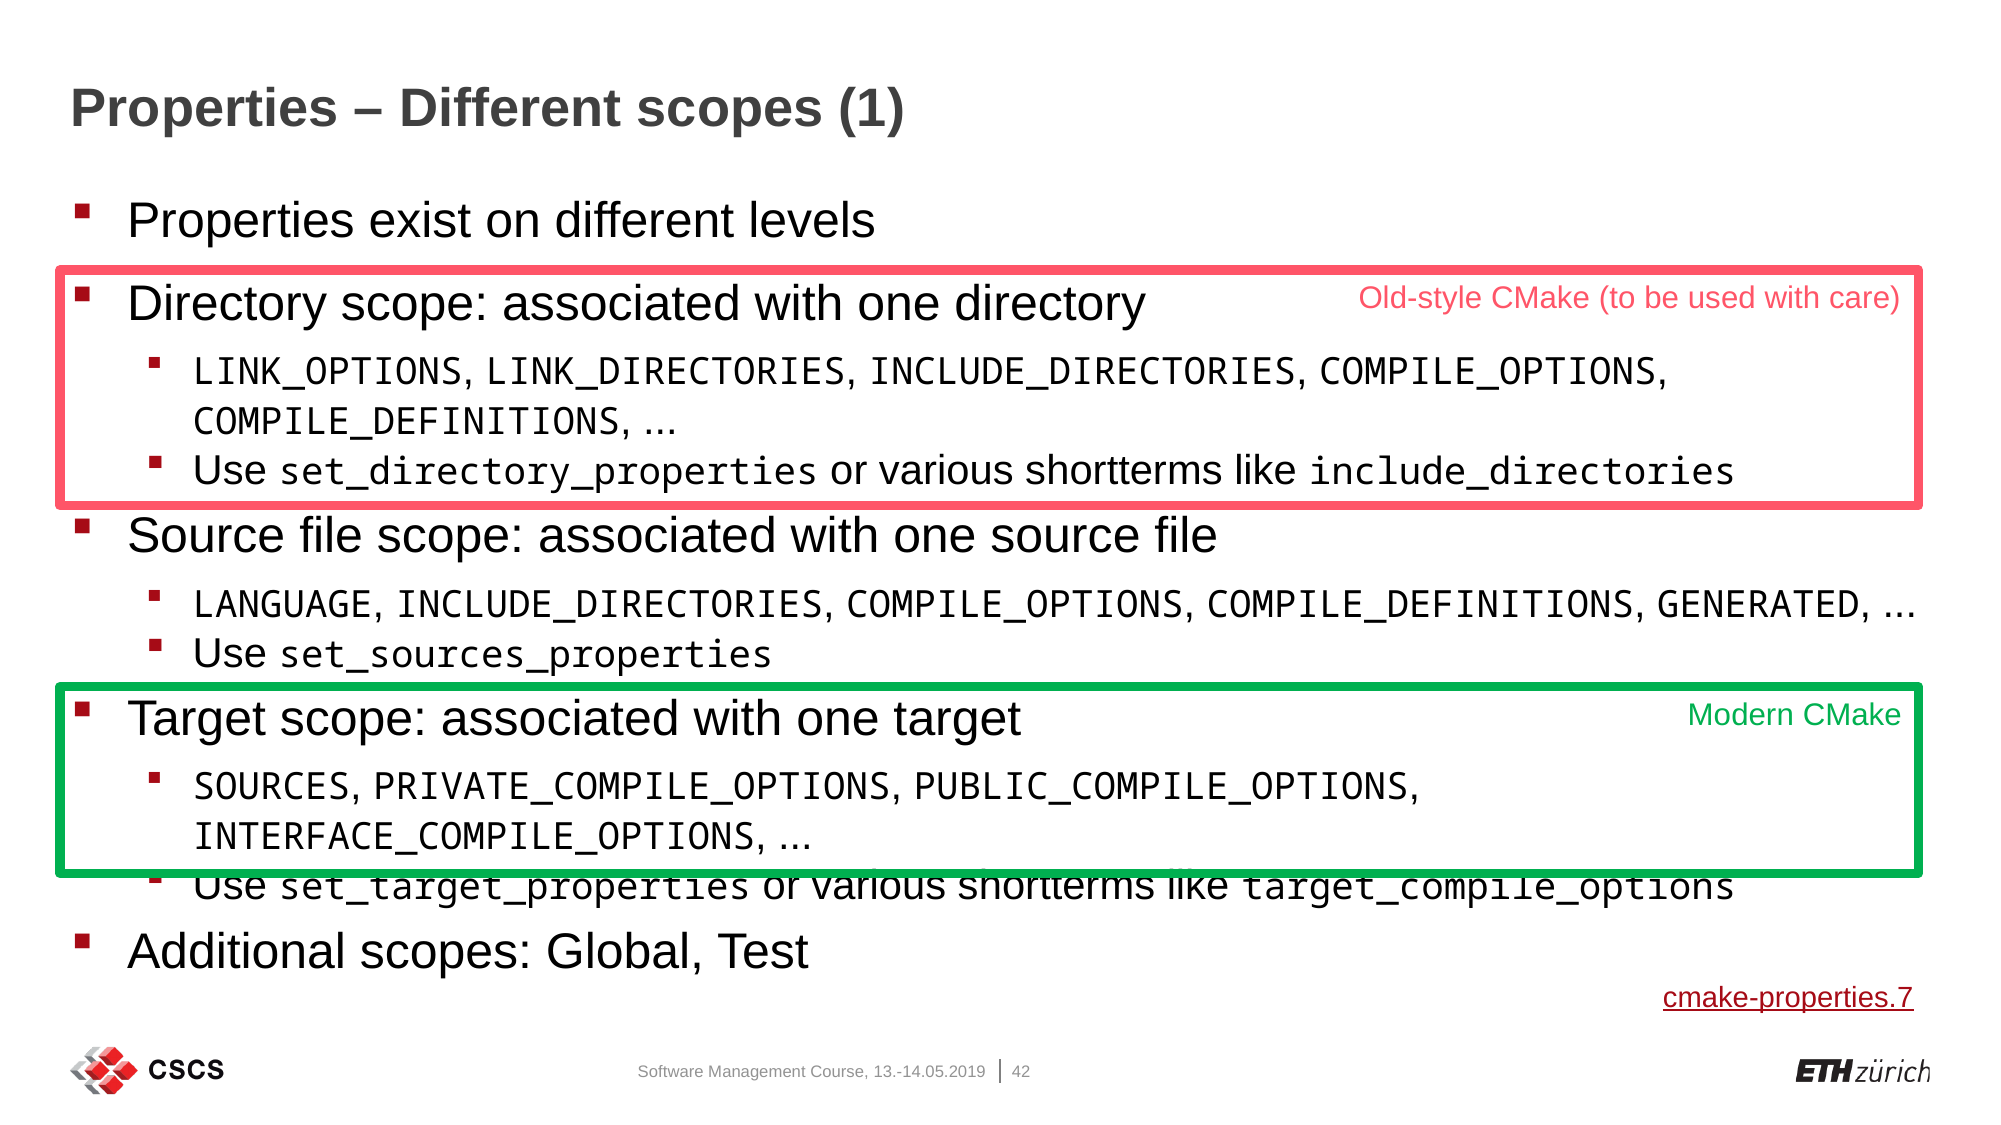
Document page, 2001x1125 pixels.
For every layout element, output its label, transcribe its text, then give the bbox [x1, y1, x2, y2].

text_box cmake-properties.7 [1648, 971, 1929, 1021]
footer Software Management Course, 13.-14.05.2019 [322, 1059, 998, 1083]
slide_number 42 [999, 1059, 1063, 1083]
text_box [59, 686, 1919, 874]
title Properties – Different scopes (1) [70, 7, 1930, 149]
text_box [59, 269, 1919, 506]
list Properties exist on different levels Directory scope: associated with one directory LINK_OPTIONS, LINK_DIRECTORIES, INCLUDE_DIRECTORIES, COMPILE_OPTIONS, COMPILE_DEFINITIONS, ... Use set_directory_properties or various shortterms like include_directories Source file scope: associated with one source file LANGUAGE, INCLUDE_DIRECTORIES, COMPILE_OPTIONS, COMPILE_DEFINITIONS, GENERATED, ... Use set_sources_properties Target scope: associated with one target SOURCES, PRIVATE_COMPILE_OPTIONS, PUBLIC_COMPILE_OPTIONS, INTERFACE_COMPILE_OPTIONS, ... Use set_target_properties or various shortterms like target_compile_options Additional scopes: Global, Test [70, 178, 1930, 1022]
